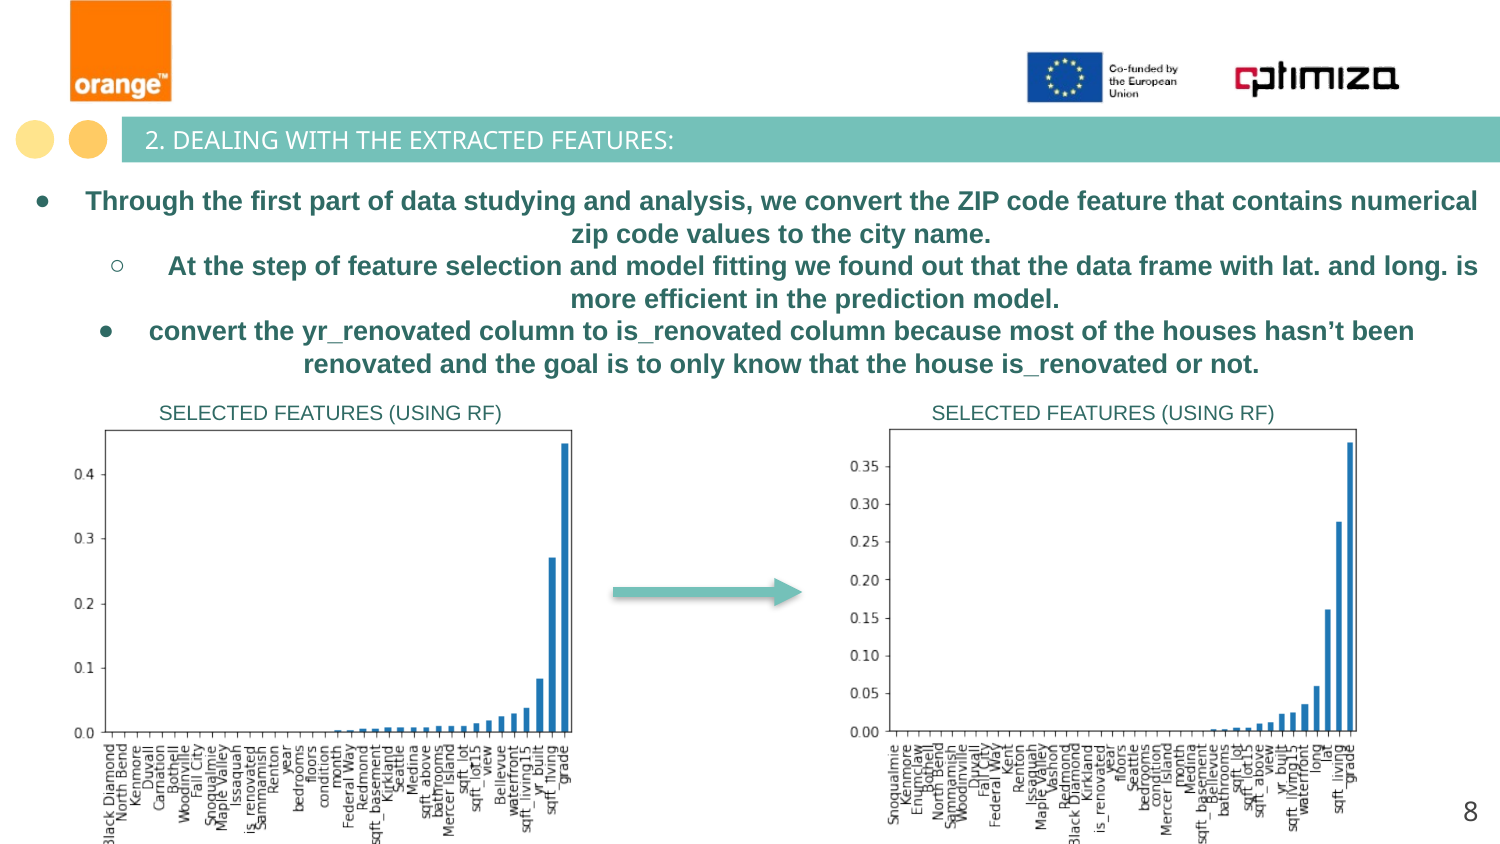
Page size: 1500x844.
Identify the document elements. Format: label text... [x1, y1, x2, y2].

title 2. DEALING WITH THE EXTRACTED FEATURES: [129, 132, 952, 170]
text_box SELECTED FEATURES (USING RF) [139, 392, 522, 418]
picture [839, 418, 1367, 844]
picture [54, 0, 1425, 125]
slide_number ‹#› [1403, 779, 1494, 844]
text_box SELECTED FEATURES (USING RF) [912, 392, 1295, 417]
text_box Through the first part of data studying and analysis, we convert the ZIP code feature that contains numerical zip code values to the city name. At the step of feature selection and model fitting we found out that the data frame with lat. and long. is more efficient in the prediction model. convert the yr_renovated column to is_renovated column because most of the houses hasn’t been renovated and the goal is to only know that the house is_renovated or not. [0, 176, 1494, 353]
picture [63, 420, 581, 844]
